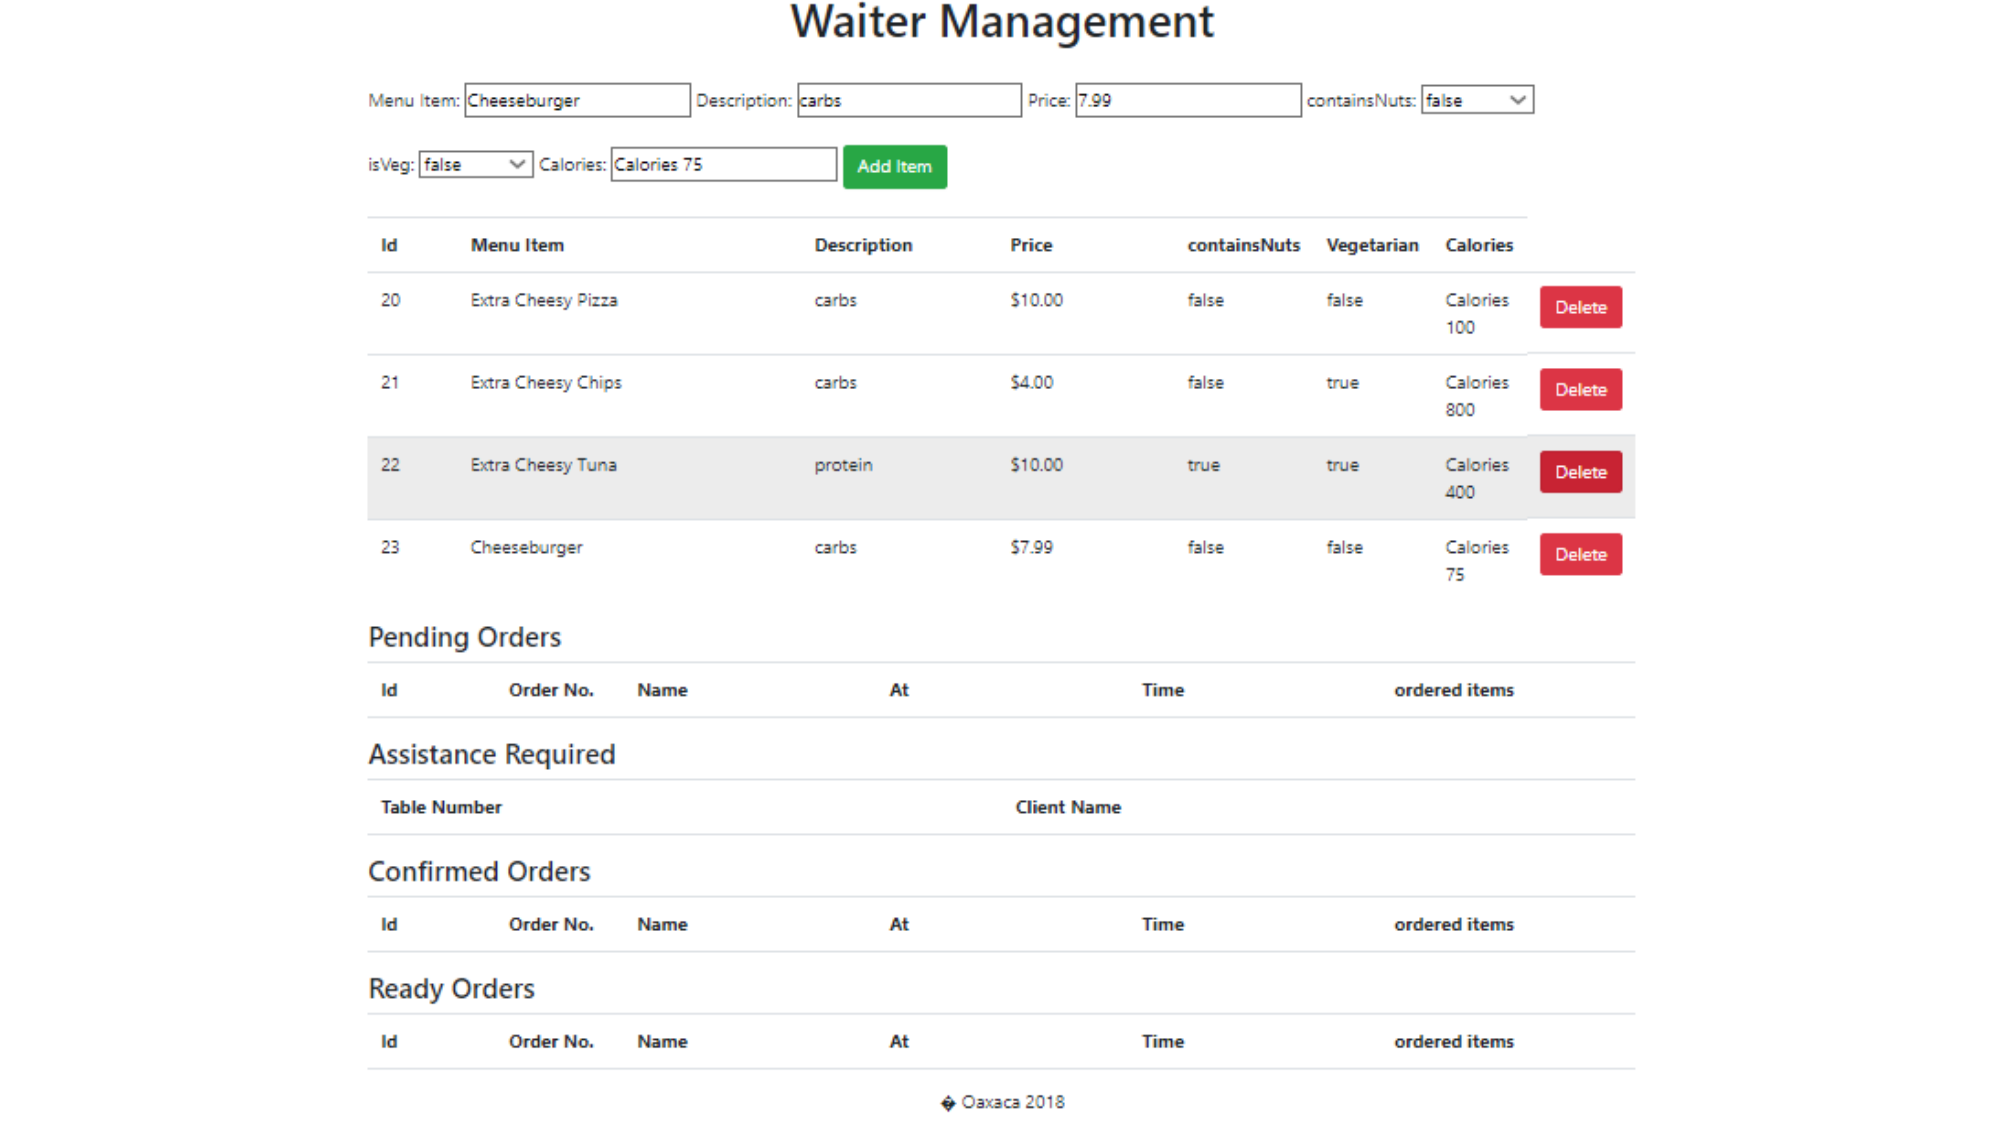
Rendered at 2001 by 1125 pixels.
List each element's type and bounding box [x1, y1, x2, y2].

picture [345, 0, 1654, 1125]
